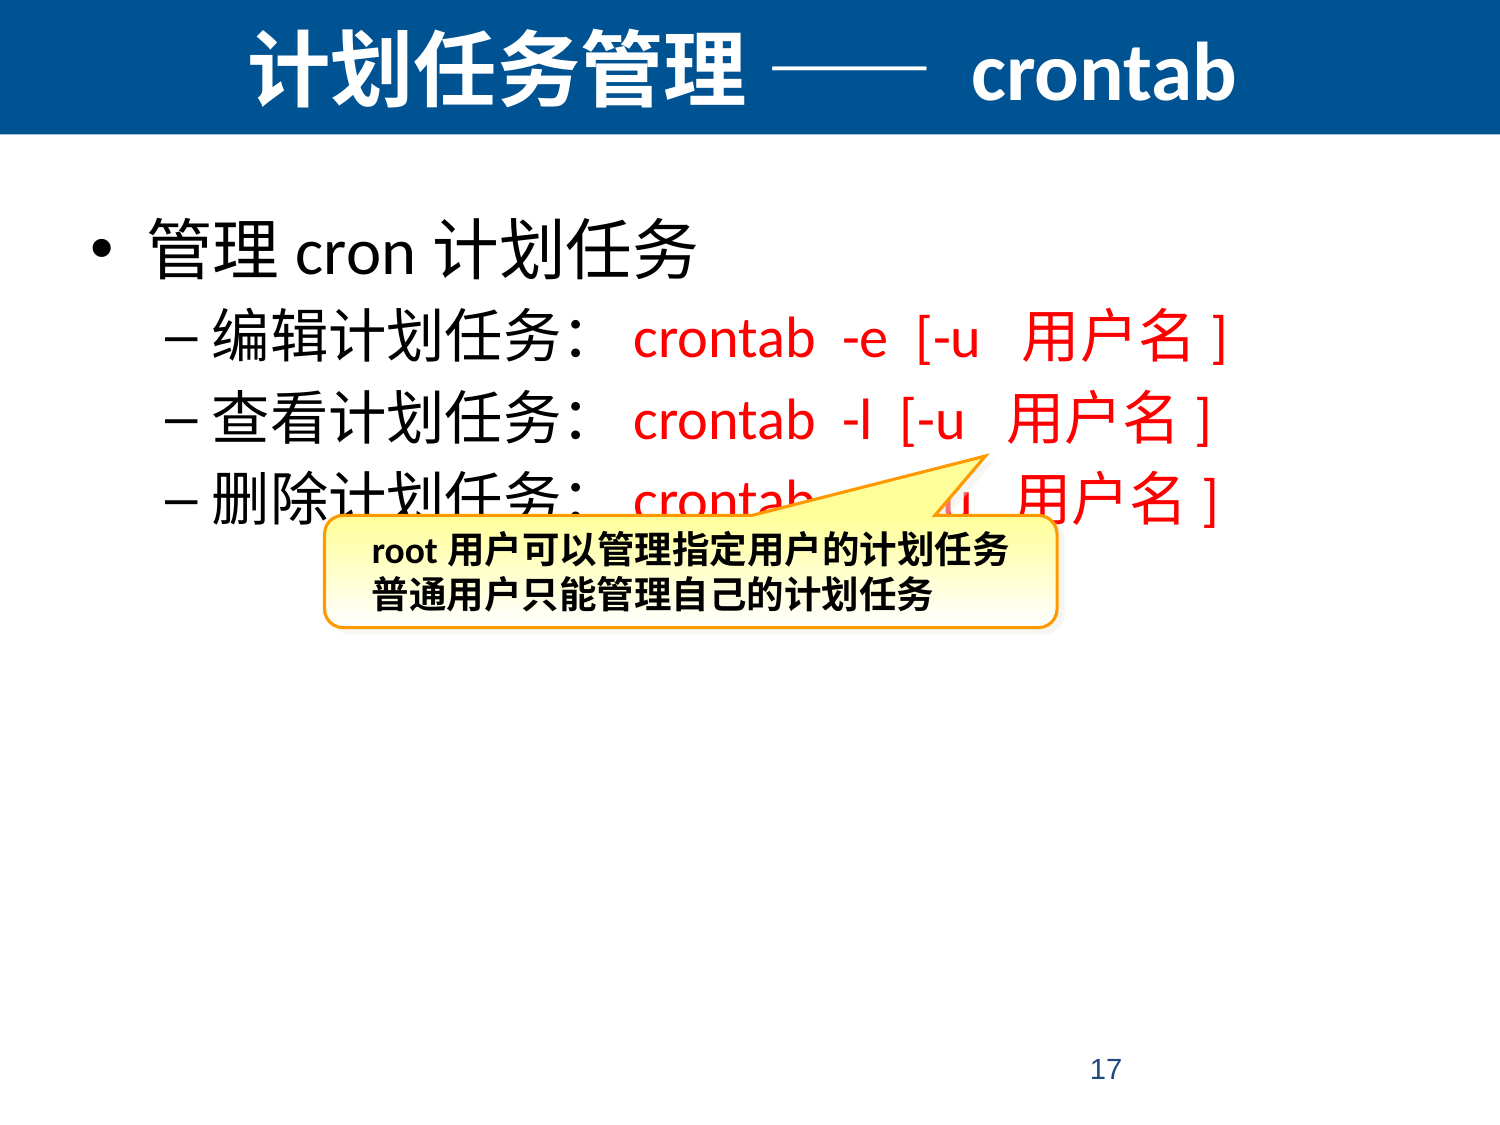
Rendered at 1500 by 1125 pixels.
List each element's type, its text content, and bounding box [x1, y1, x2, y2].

text_box root用户可以管理指定用户的计划任务 普通用户只能管理自己的计划任务 [324, 456, 1058, 628]
list 管理cron计划任务 编辑计划任务：crontab -e [-u 用户名] 查看计划任务：crontab -l [-u 用户名] 删除计划任务：crontab -r [-u 用户名] [75, 200, 1425, 1010]
title 计划任务管理 —— crontab [2, 0, 1483, 135]
slide_number 17 [1074, 1042, 1425, 1103]
